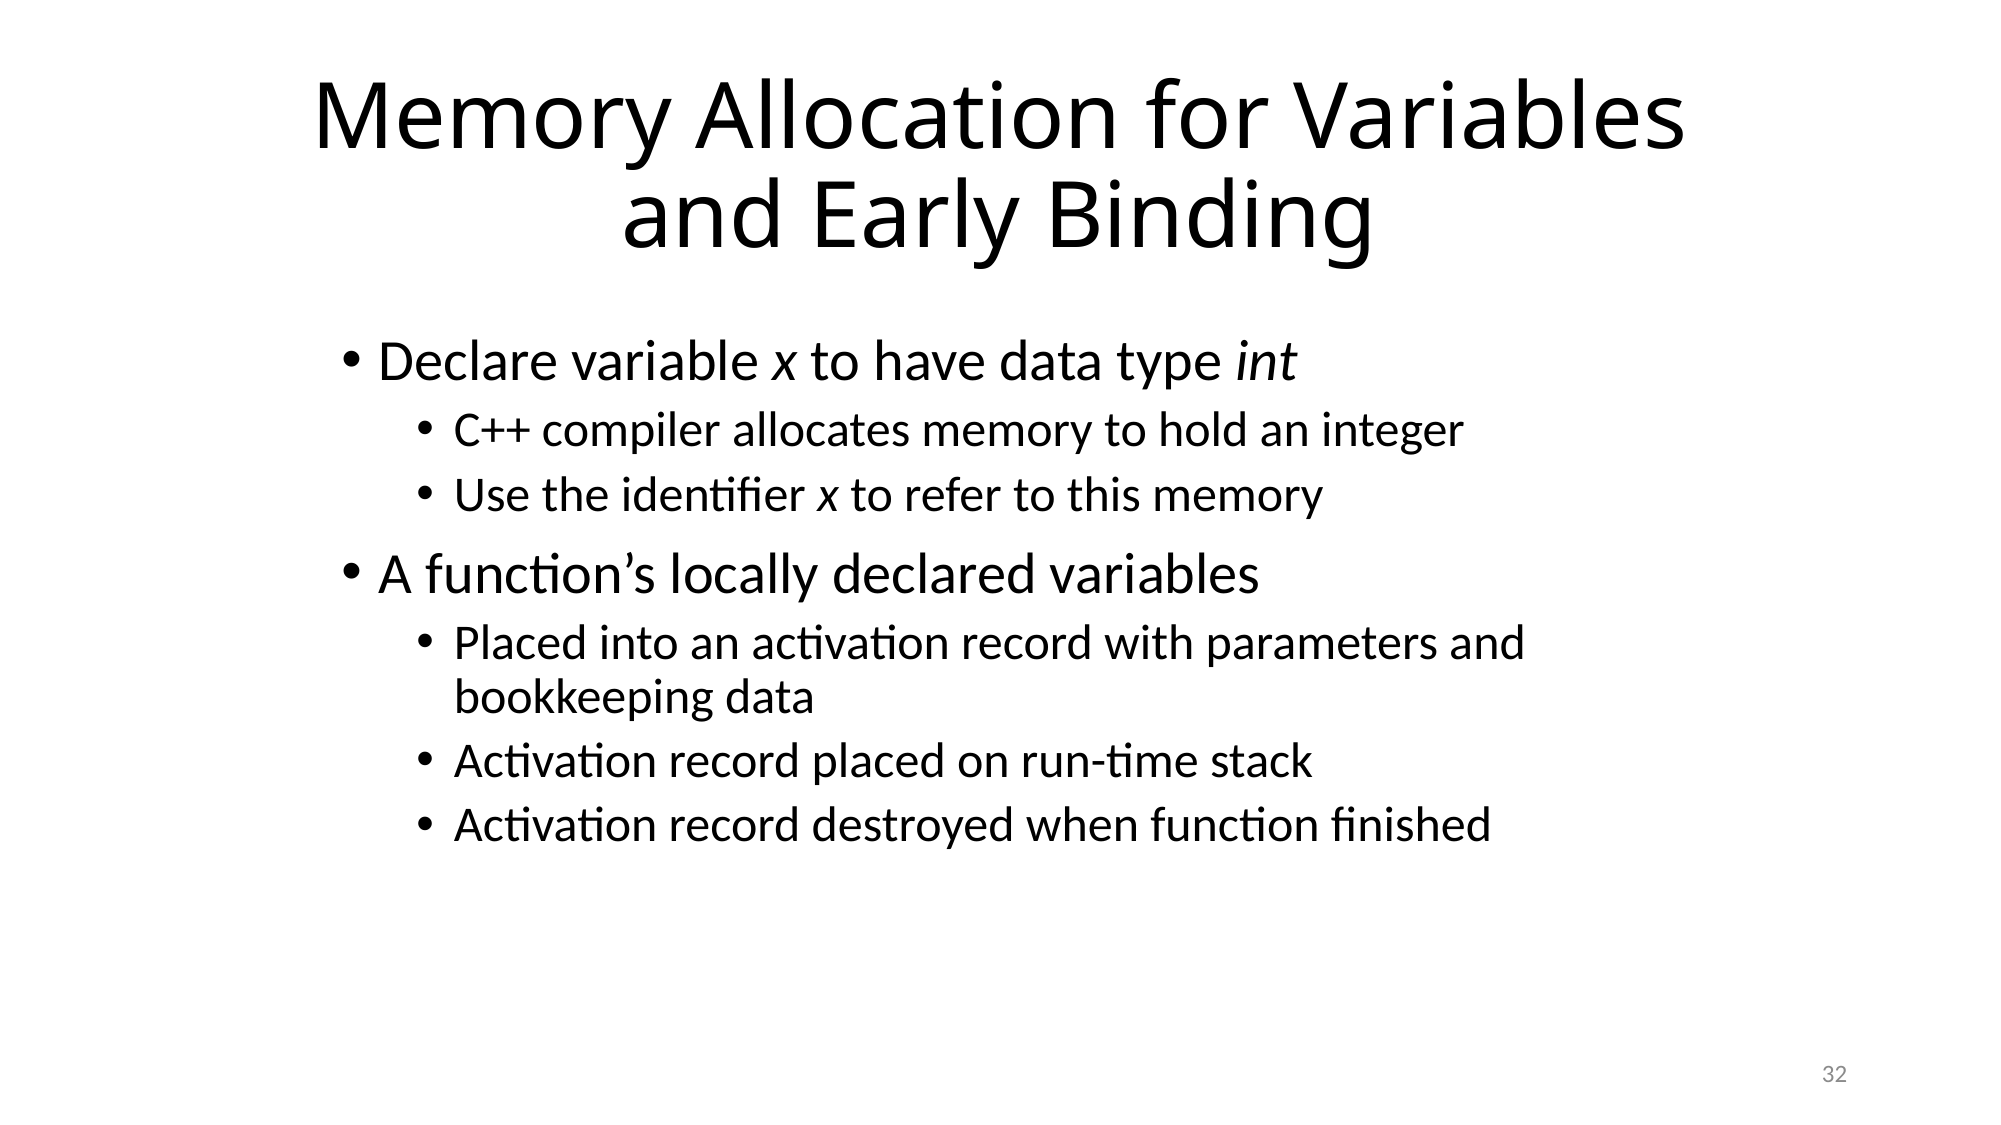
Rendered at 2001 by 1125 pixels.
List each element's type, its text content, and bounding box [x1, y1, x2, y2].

slide_number 32 [1412, 1042, 1863, 1103]
list Declare variable x to have data type int C++ compiler allocates memory to hold an integer Use the identifier x to refer to this memory A function’s locally declared variables Placed into an activation record with parameters and bookkeeping data Activation record placed on run-time stack Activation record destroyed when function finished [326, 322, 1703, 1066]
title Memory Allocation for Variables and Early Binding [137, 59, 1863, 278]
